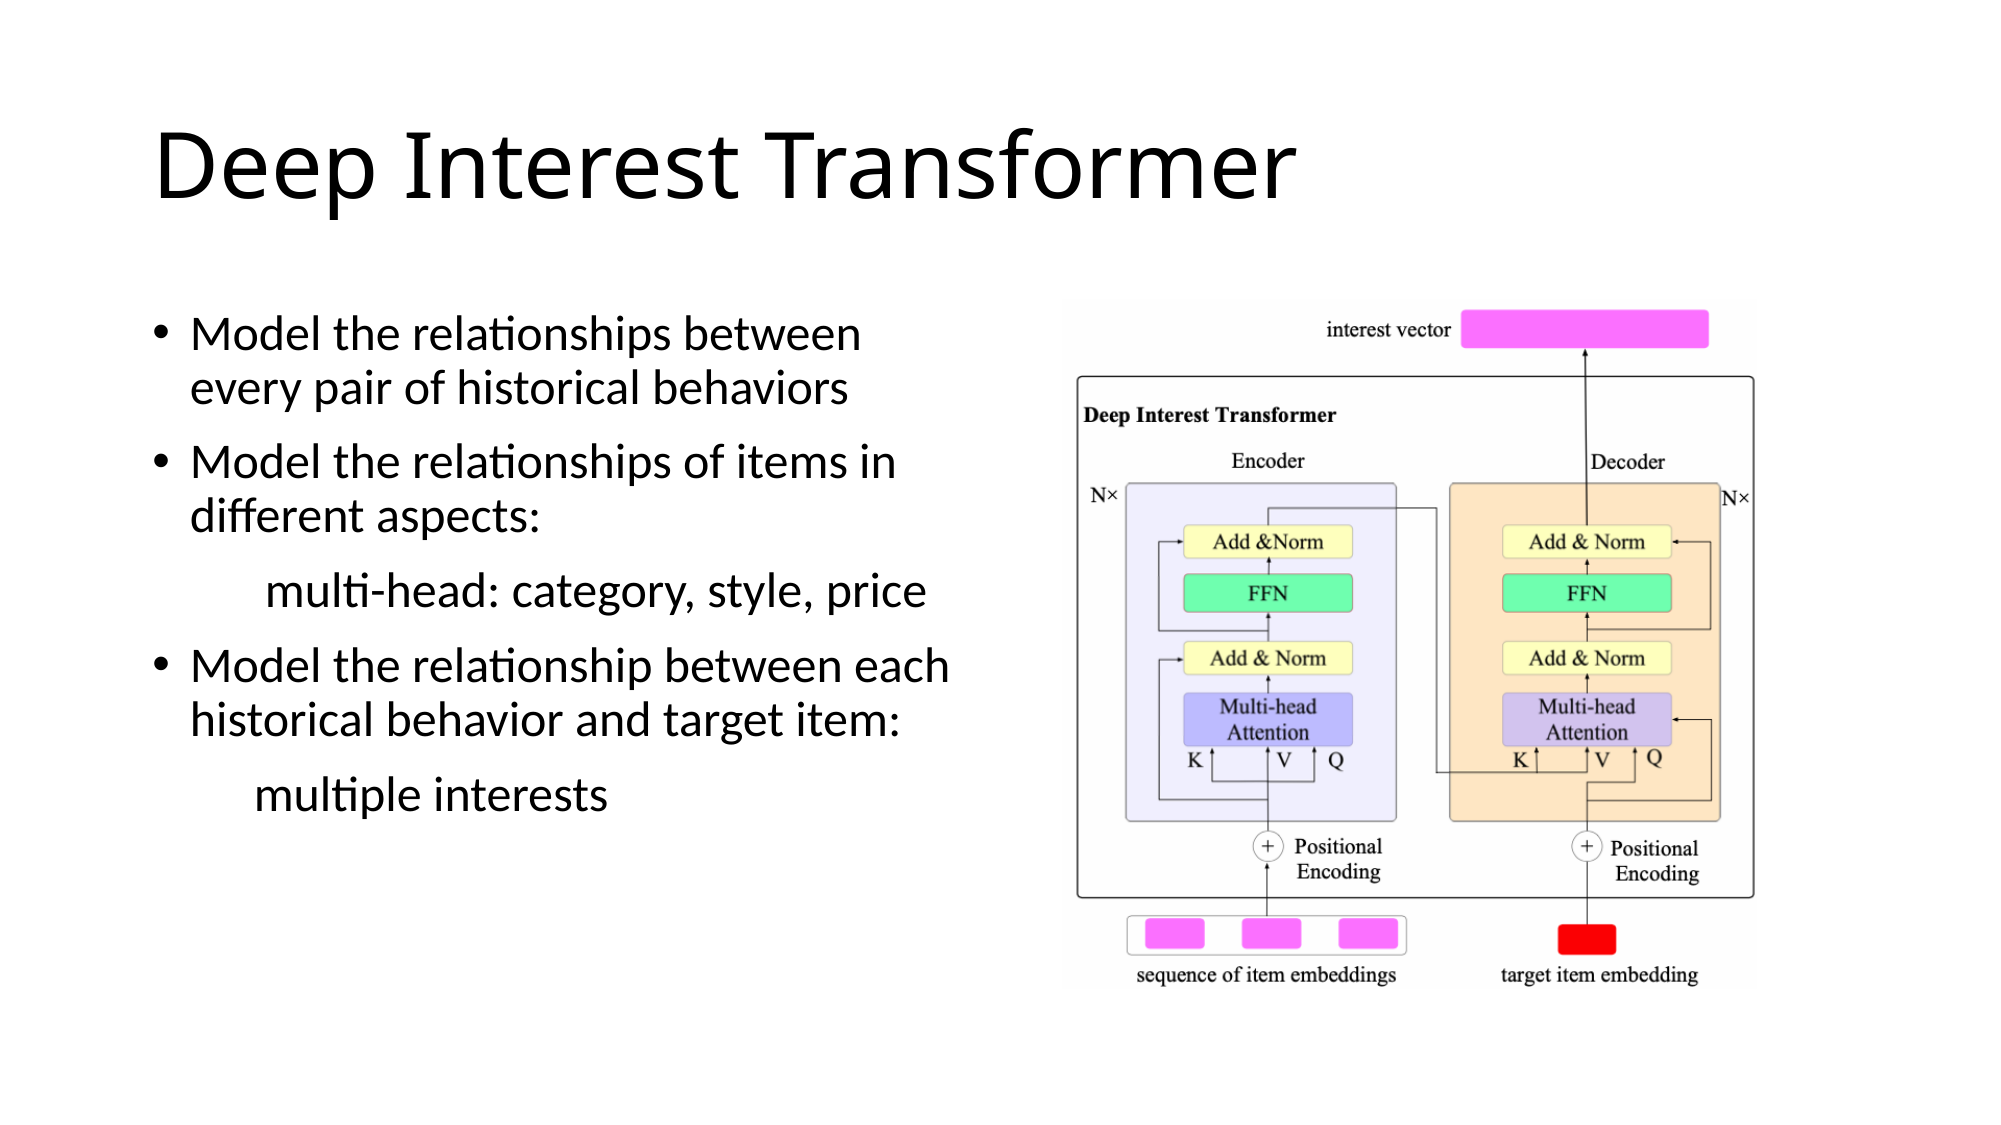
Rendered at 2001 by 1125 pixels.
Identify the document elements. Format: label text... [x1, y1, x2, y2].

list Model the relationships between every pair of historical behaviors Model the relationships of items in different aspects: multi-head: category, style, price Model the relationship between each historical behavior and target item: multiple interests [137, 299, 988, 1014]
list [1062, 299, 1813, 1014]
title Deep Interest Transformer [137, 59, 1863, 278]
